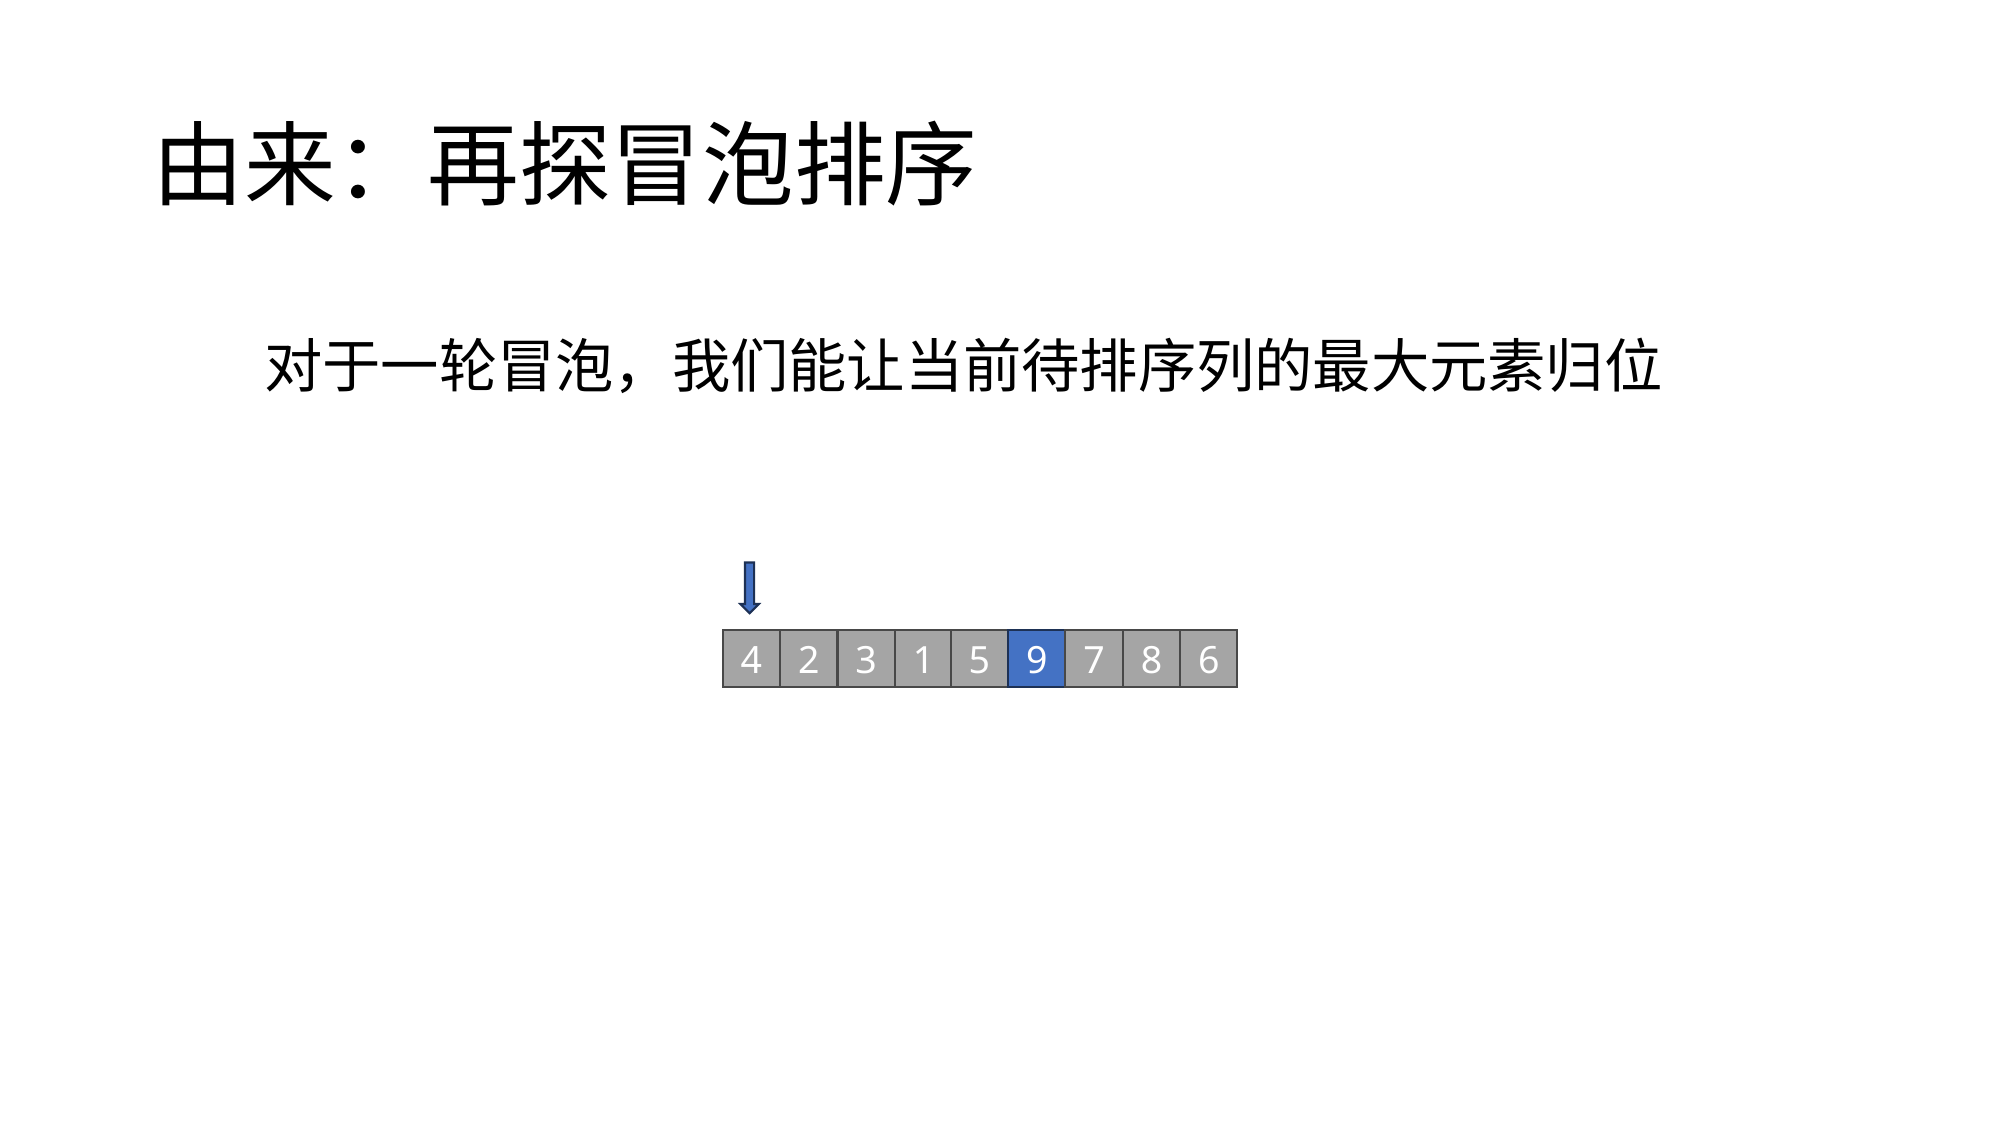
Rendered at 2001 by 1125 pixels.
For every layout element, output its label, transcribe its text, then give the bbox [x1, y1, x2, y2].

text_box 6 [1179, 629, 1238, 688]
list 对于一轮冒泡，我们能让当前待排序列的最大元素归位 [249, 329, 1806, 417]
text_box 9 [1007, 629, 1064, 688]
text_box 3 [836, 629, 894, 688]
title 由来：再探冒泡排序 [137, 59, 1863, 278]
text_box 7 [1064, 629, 1122, 688]
text_box 8 [1122, 629, 1179, 688]
text_box 5 [950, 629, 1007, 688]
text_box [737, 561, 762, 615]
text_box 2 [779, 629, 836, 688]
text_box 1 [894, 629, 950, 688]
text_box 4 [722, 629, 779, 688]
